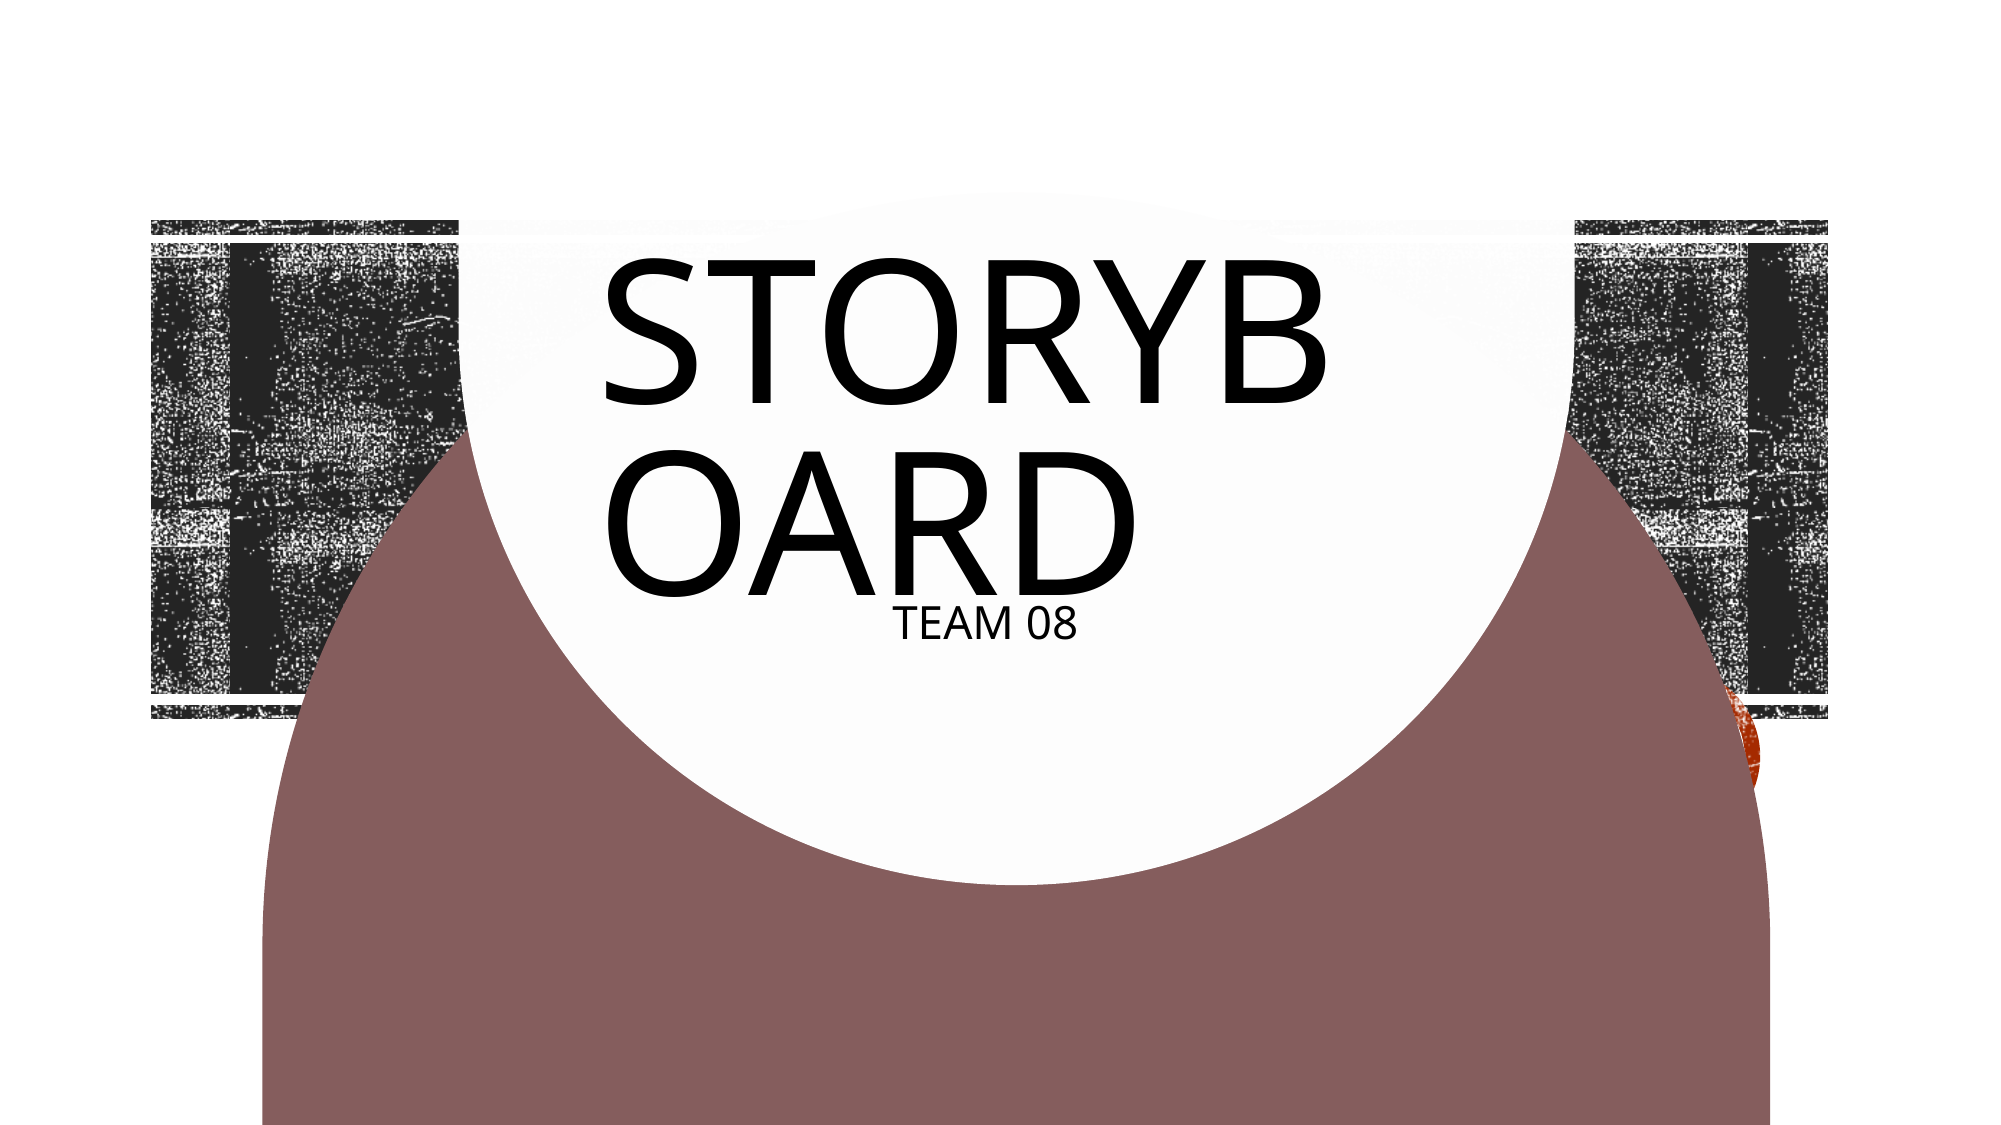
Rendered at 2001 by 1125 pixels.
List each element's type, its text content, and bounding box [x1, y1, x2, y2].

subtitle TEAM 08 [877, 592, 1123, 684]
title STORYBOARD [581, 332, 1470, 551]
